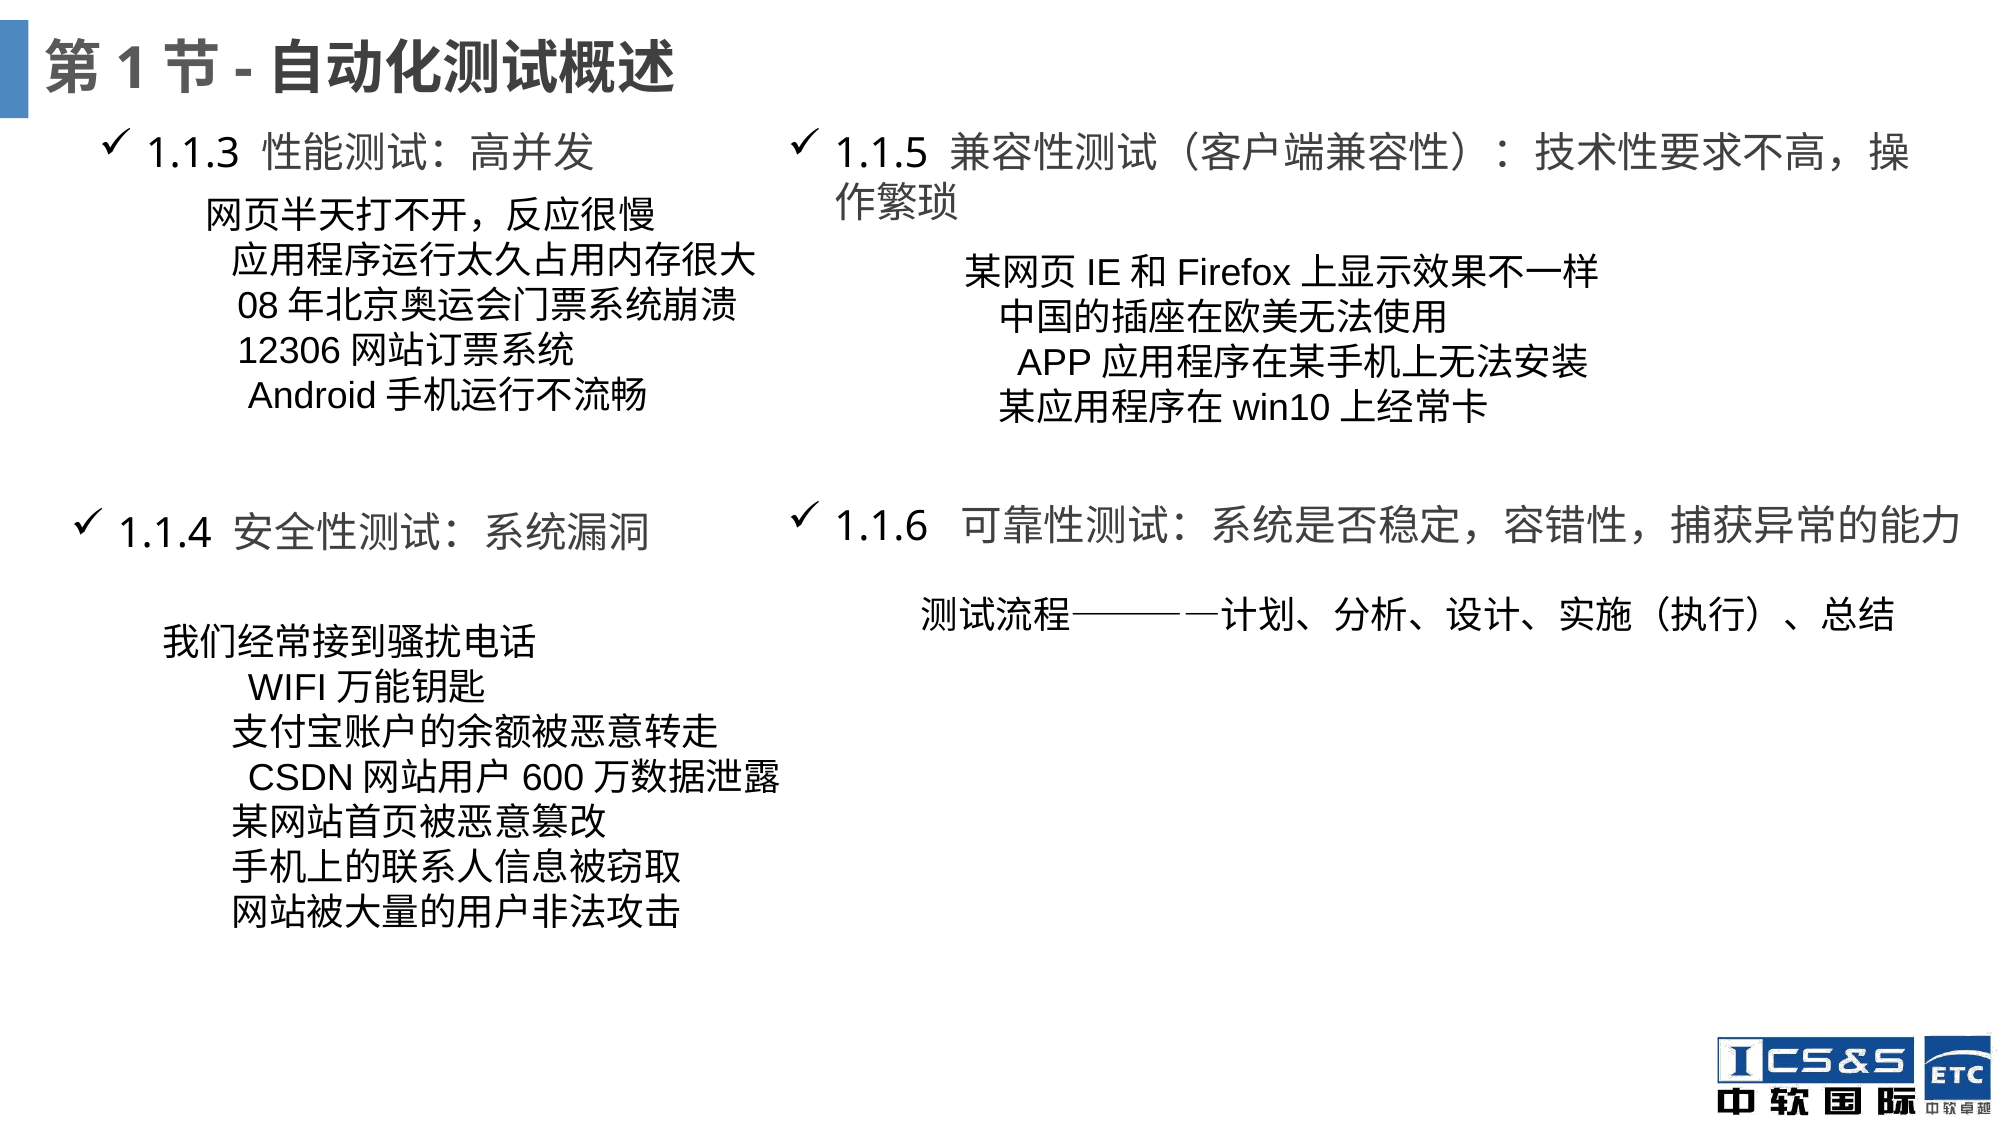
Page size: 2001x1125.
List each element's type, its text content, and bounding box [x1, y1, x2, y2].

text_box 测试流程————计划、分析、设计、实施（执行）、总结 [906, 583, 1922, 644]
text_box 网页半天打不开，反应很慢 应用程序运行太久占用内存很大 08年北京奥运会门票系统崩溃 12306网站订票系统 Android手机运行不流畅 [147, 183, 773, 424]
text_box 我们经常接到骚扰电话 WIFI万能钥匙 支付宝账户的余额被恶意转走 CSDN网站用户600万数据泄露 某网站首页被恶意篡改 手机上的联系人信息被窃取 网站被大量的用户非法攻击 [147, 610, 828, 941]
text_box 1.1.4 安全性测试：系统漏洞 [56, 498, 714, 563]
text_box 1.1.6 可靠性测试：系统是否稳定，容错性，捕获异常的能力 [772, 491, 1980, 557]
text_box 1.1.5 兼容性测试（客户端兼容性）：技术性要求不高，操作繁琐 [772, 118, 1928, 234]
picture [1706, 1026, 2000, 1125]
text_box 1.1.3 性能测试：高并发 [84, 118, 622, 184]
text_box 某网页IE和Firefox上显示效果不一样 中国的插座在欧美无法使用 APP应用程序在某手机上无法安装 某应用程序在win10上经常卡 [905, 241, 1750, 436]
title 第1节-自动化测试概述 [28, 20, 1927, 119]
